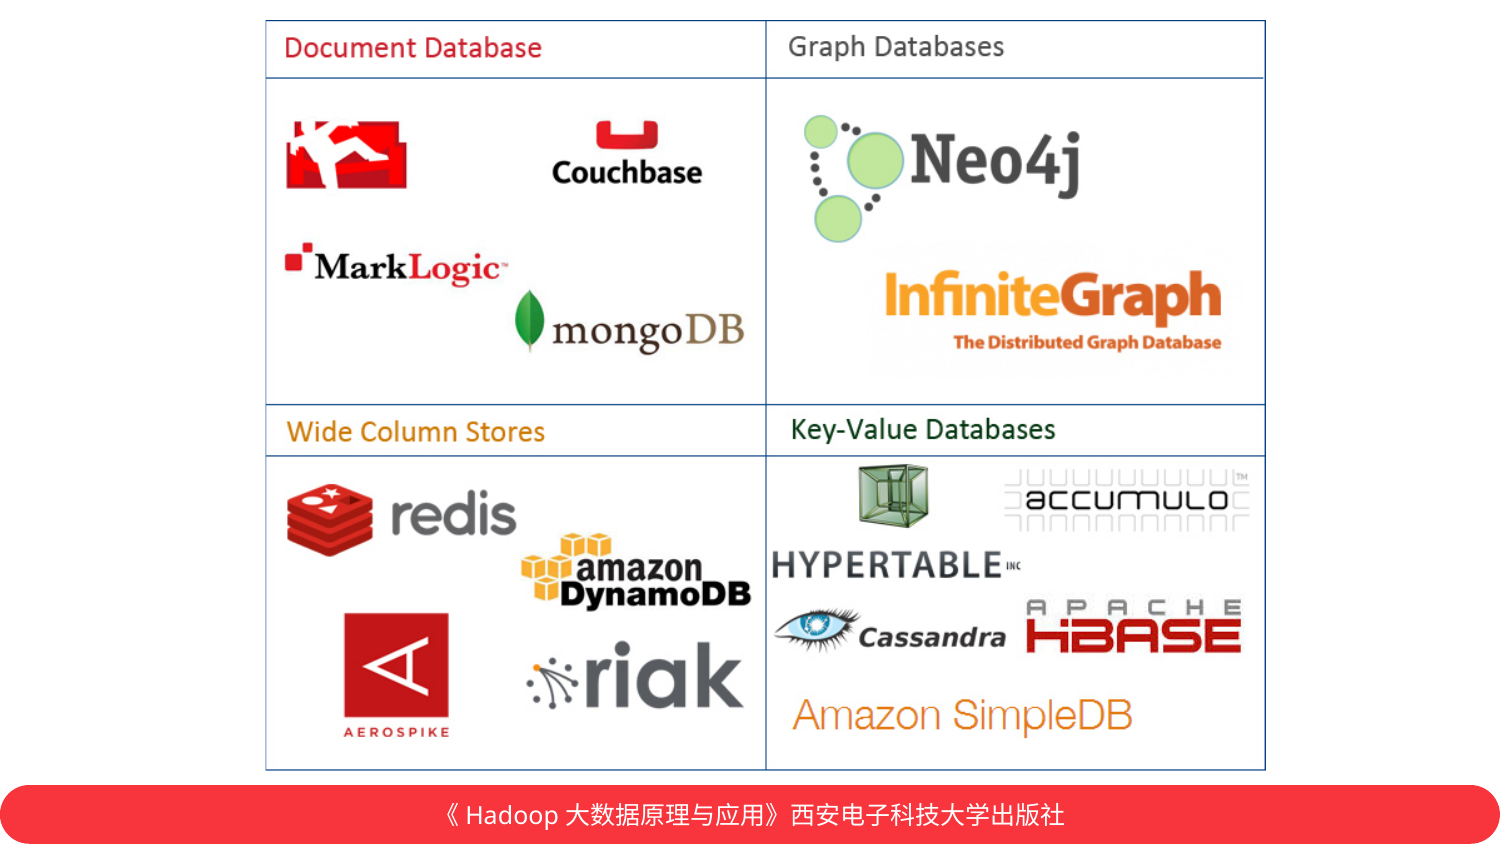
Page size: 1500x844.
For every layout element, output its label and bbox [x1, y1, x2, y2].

picture [265, 20, 1290, 780]
